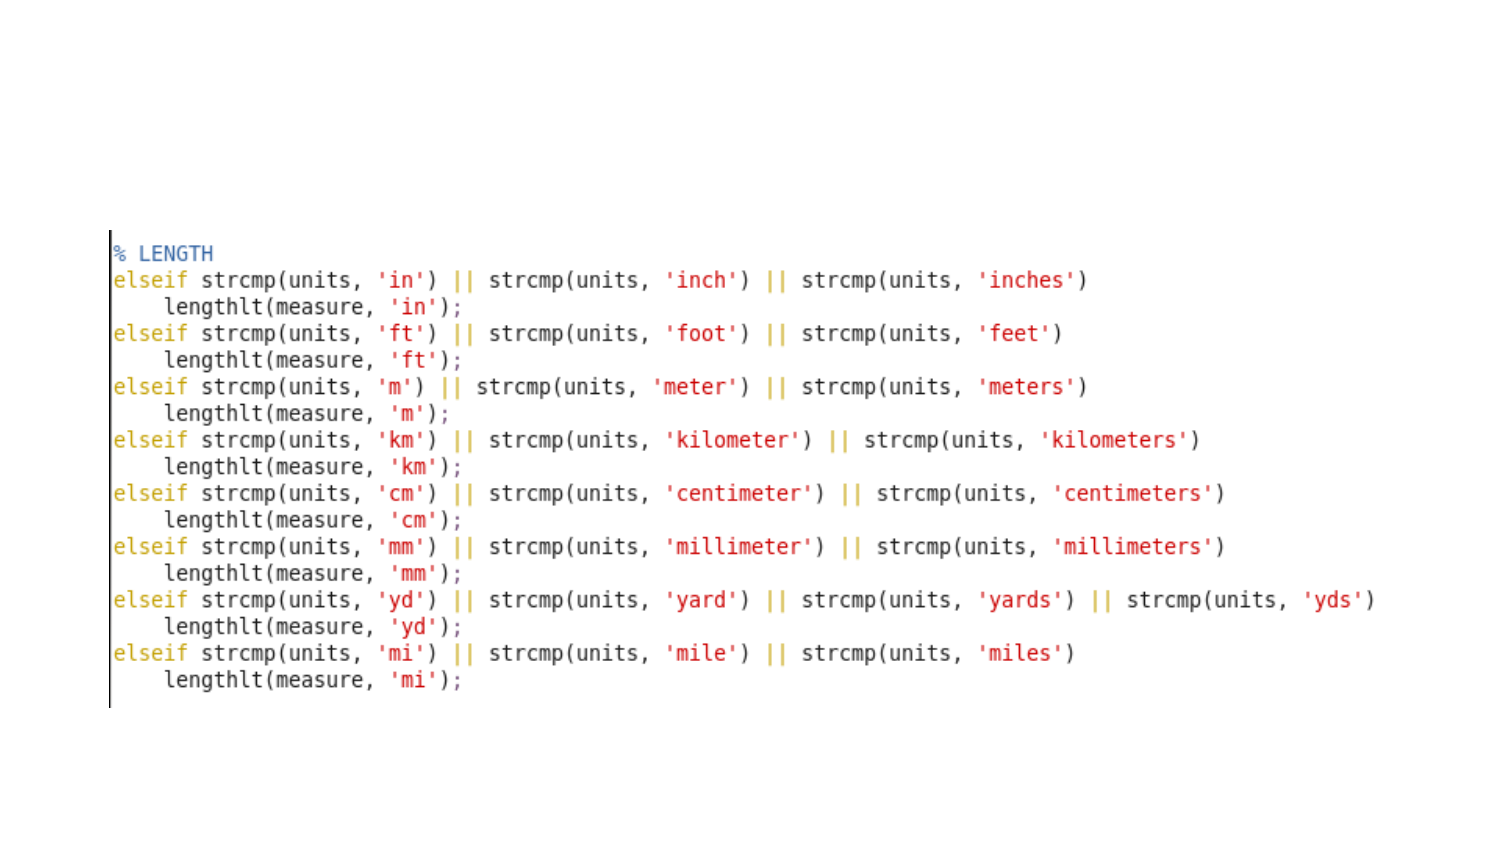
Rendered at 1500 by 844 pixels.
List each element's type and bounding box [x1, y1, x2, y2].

picture [109, 230, 1391, 708]
